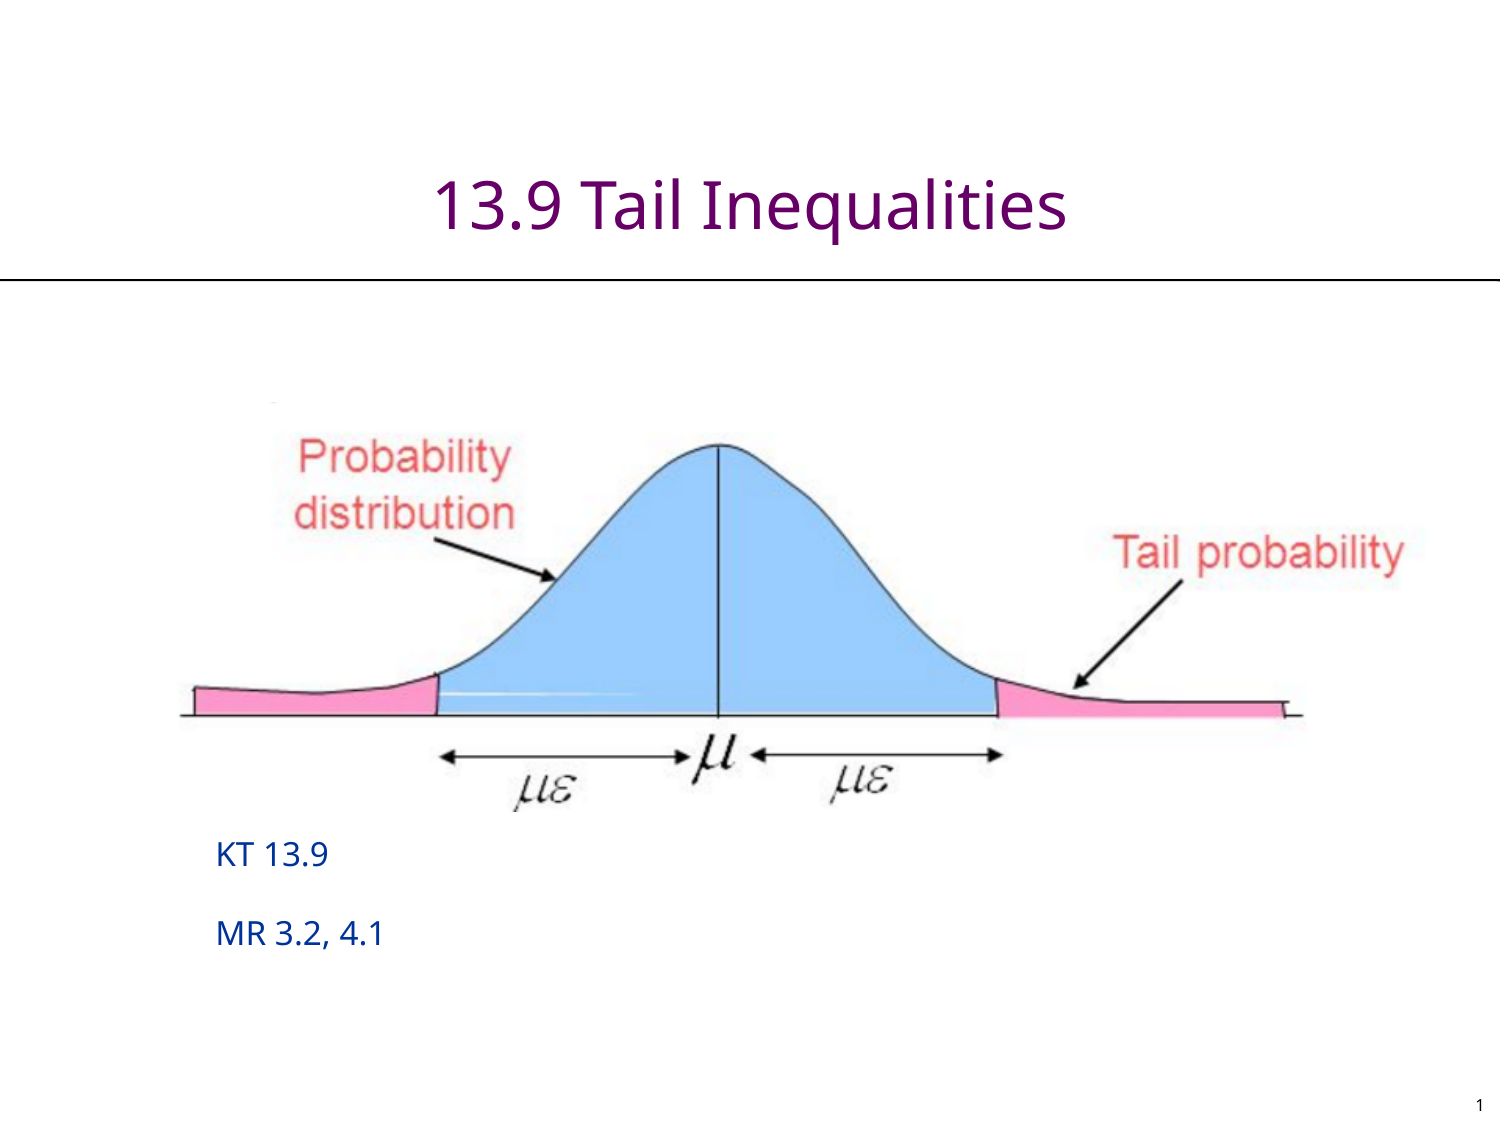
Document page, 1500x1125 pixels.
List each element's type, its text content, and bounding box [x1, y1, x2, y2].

subtitle KT 13.9 MR 3.2, 4.1 [200, 821, 1376, 1009]
picture [149, 401, 1427, 812]
slide_number 1 [1187, 1087, 1500, 1125]
title 13.9 Tail Inequalities [0, 0, 1500, 250]
